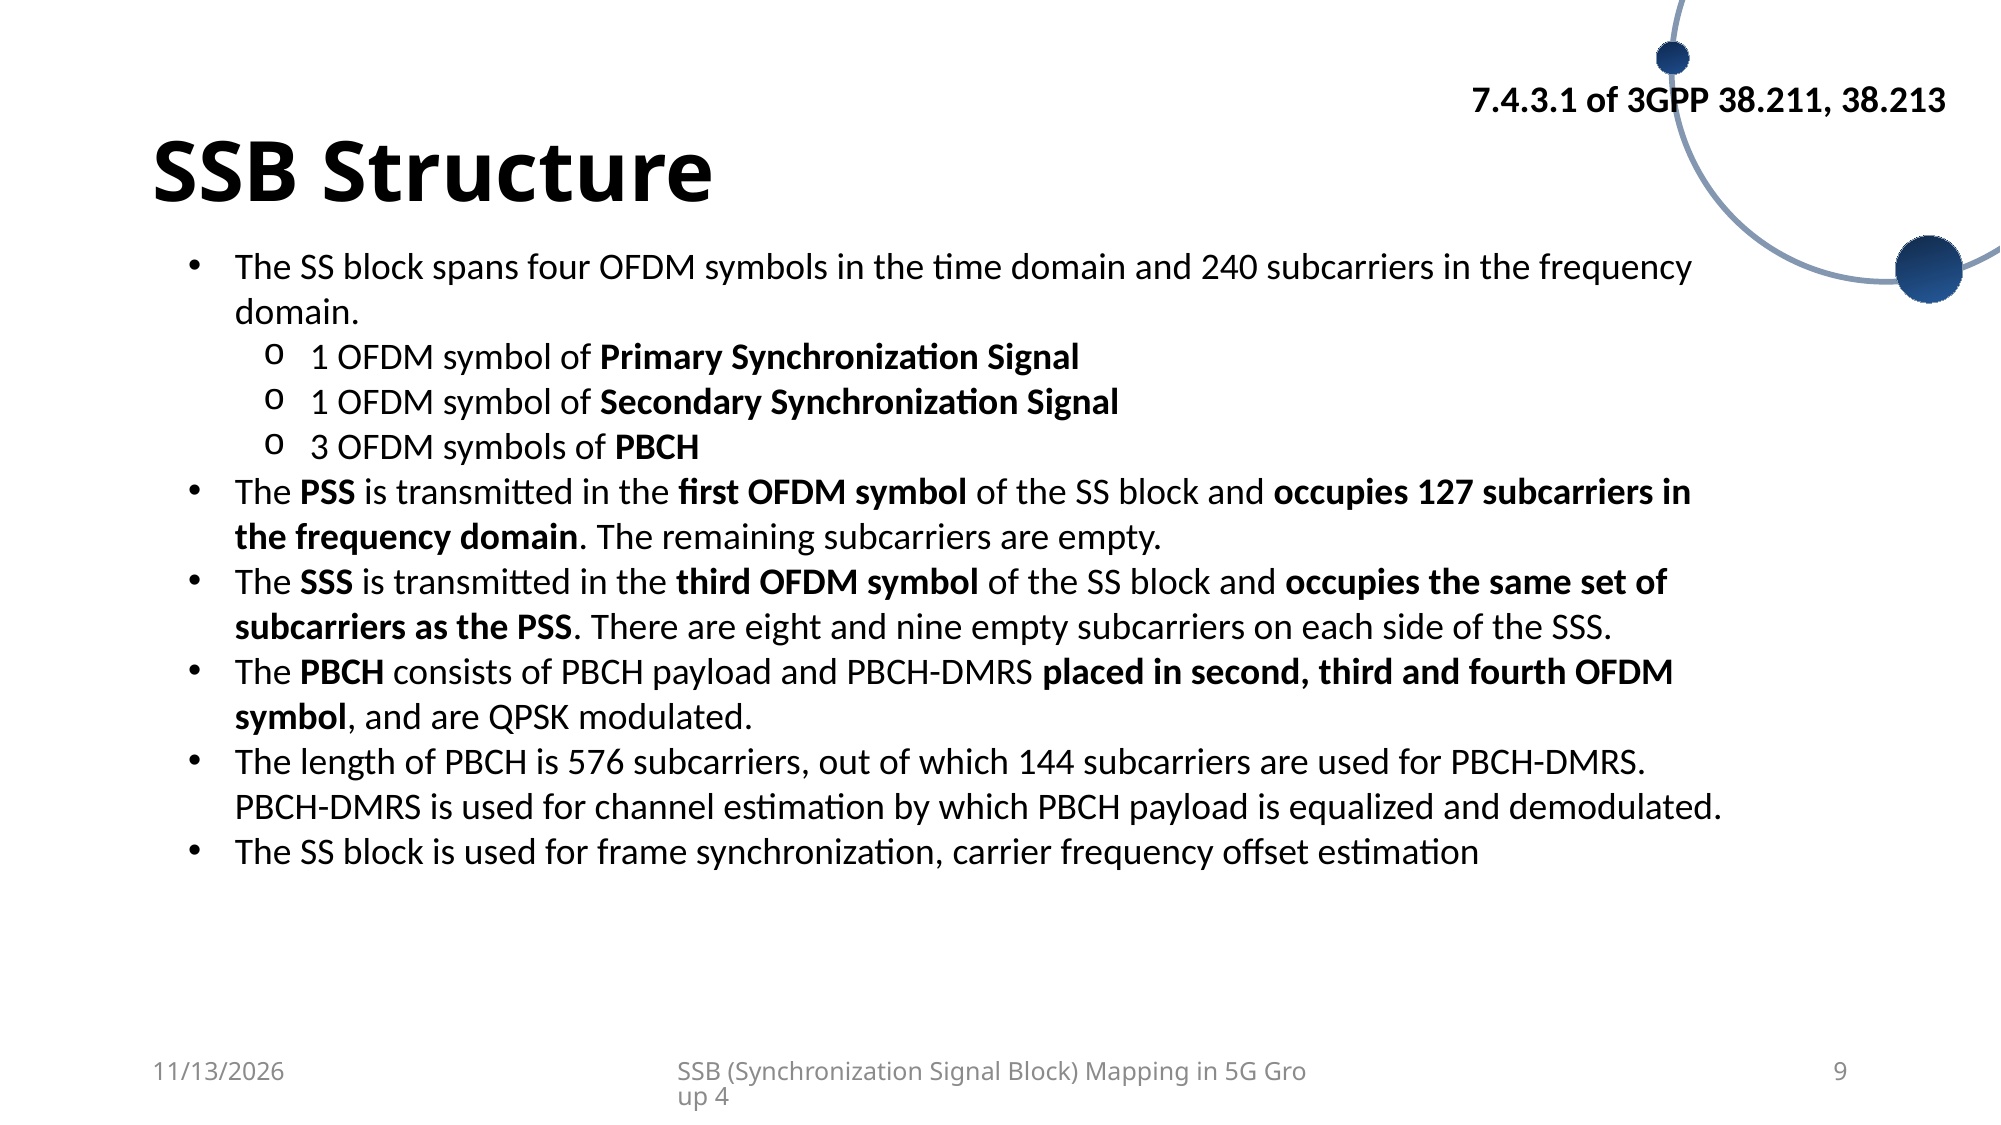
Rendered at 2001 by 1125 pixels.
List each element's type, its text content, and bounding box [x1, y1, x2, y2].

footer SSB (Synchronization Signal Block) Mapping in 5G Group 4 [662, 1042, 1338, 1103]
text_box 7.4.3.1 of 3GPP 38.211, 38.213 [1456, 67, 1665, 128]
slide_number 9 [1412, 1042, 1863, 1103]
text_box The SS block spans four OFDM symbols in the time domain and 240 subcarriers in the frequency domain. 1 OFDM symbol of Primary Synchronization Signal 1 OFDM symbol of Secondary Synchronization Signal 3 OFDM symbols of PBCH The PSS is transmitted in the first OFDM symbol of the SS block and occupies 127 subcarriers in the frequency domain. The remaining subcarriers are empty. The SSS is transmitted in the third OFDM symbol of the SS block and occupies the same set of subcarriers as the PSS. There are eight and nine empty subcarriers on each side of the SSS. The PBCH consists of PBCH payload and PBCH-DMRS placed in second, third and fourth OFDM symbol, and are QPSK modulated. The length of PBCH is 576 subcarriers, out of which 144 subcarriers are used for PBCH-DMRS. PBCH-DMRS is used for channel estimation by which PBCH payload is equalized and demodulated. The SS block is used for frame synchronization, carrier frequency offset estimation [188, 242, 1745, 963]
text_box SSB Structure [152, 129, 1424, 307]
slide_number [137, 1042, 588, 1103]
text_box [1665, 0, 2000, 309]
